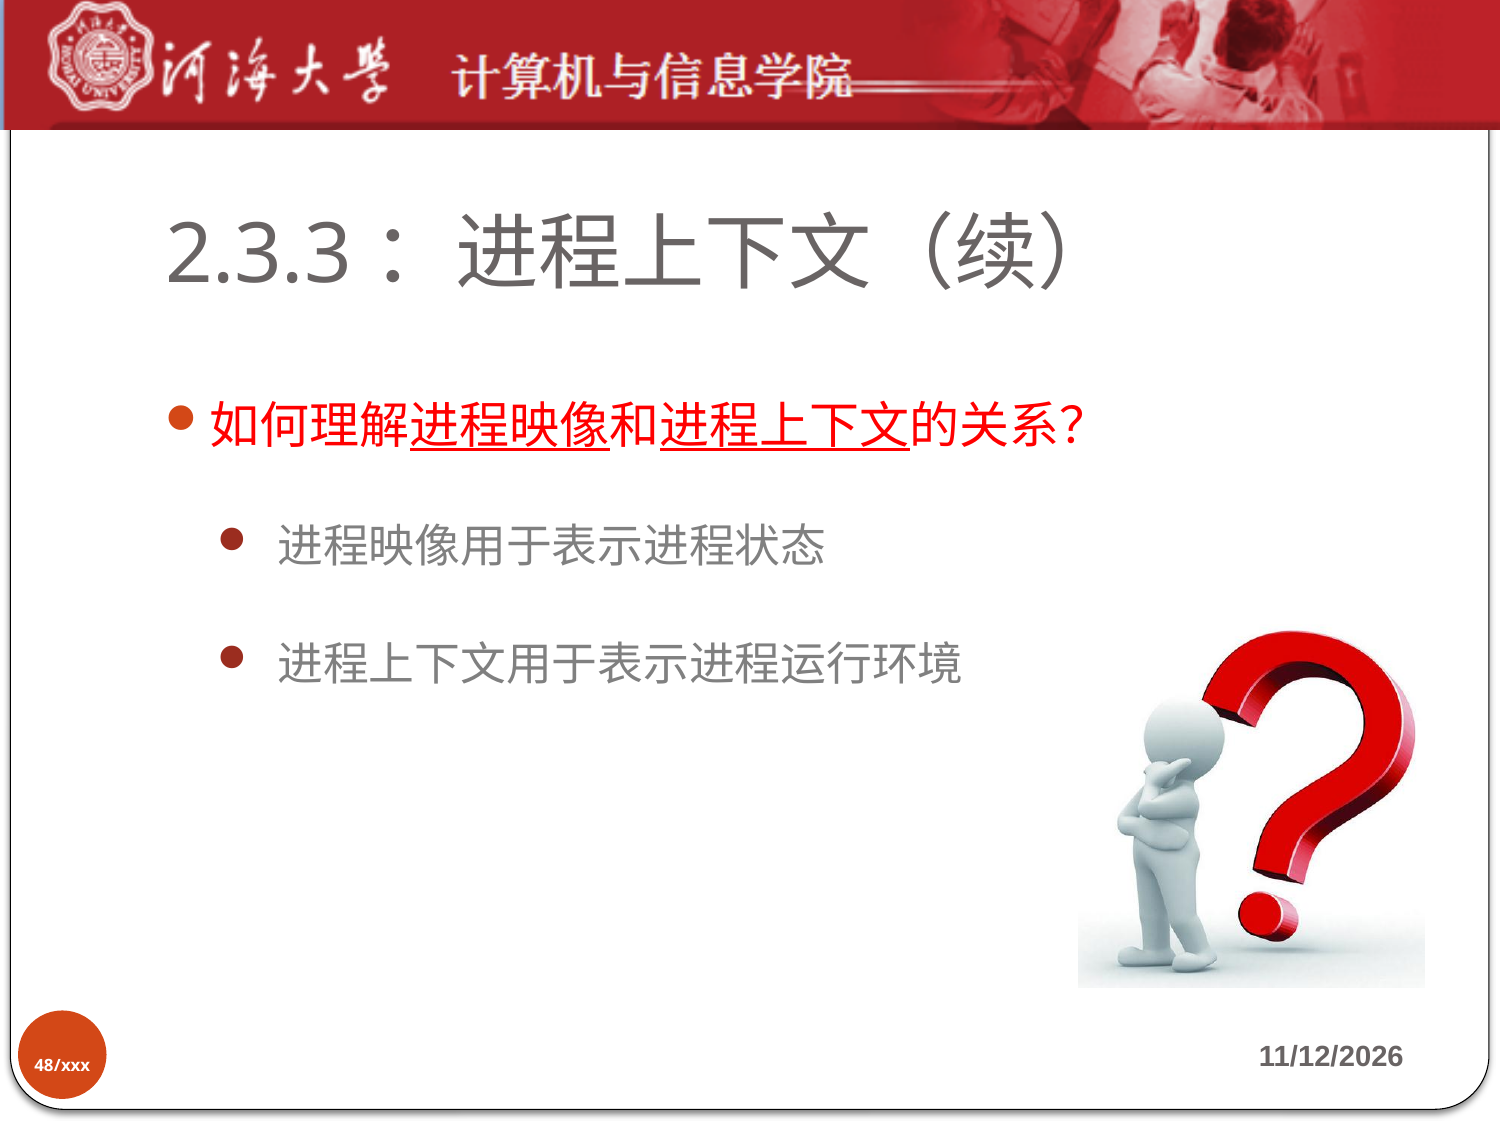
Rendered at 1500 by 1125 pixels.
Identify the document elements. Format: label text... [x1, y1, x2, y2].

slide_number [1012, 1015, 1419, 1094]
title 2.3.3：进程上下文（续） [150, 142, 1425, 315]
list 如何理解进程映像和进程上下文的关系？ 进程映像用于表示进程状态 进程上下文用于表示进程运行环境 [150, 326, 1105, 988]
slide_number 48/xxx [18, 1010, 107, 1099]
picture [0, 0, 1500, 130]
picture [1078, 612, 1426, 988]
